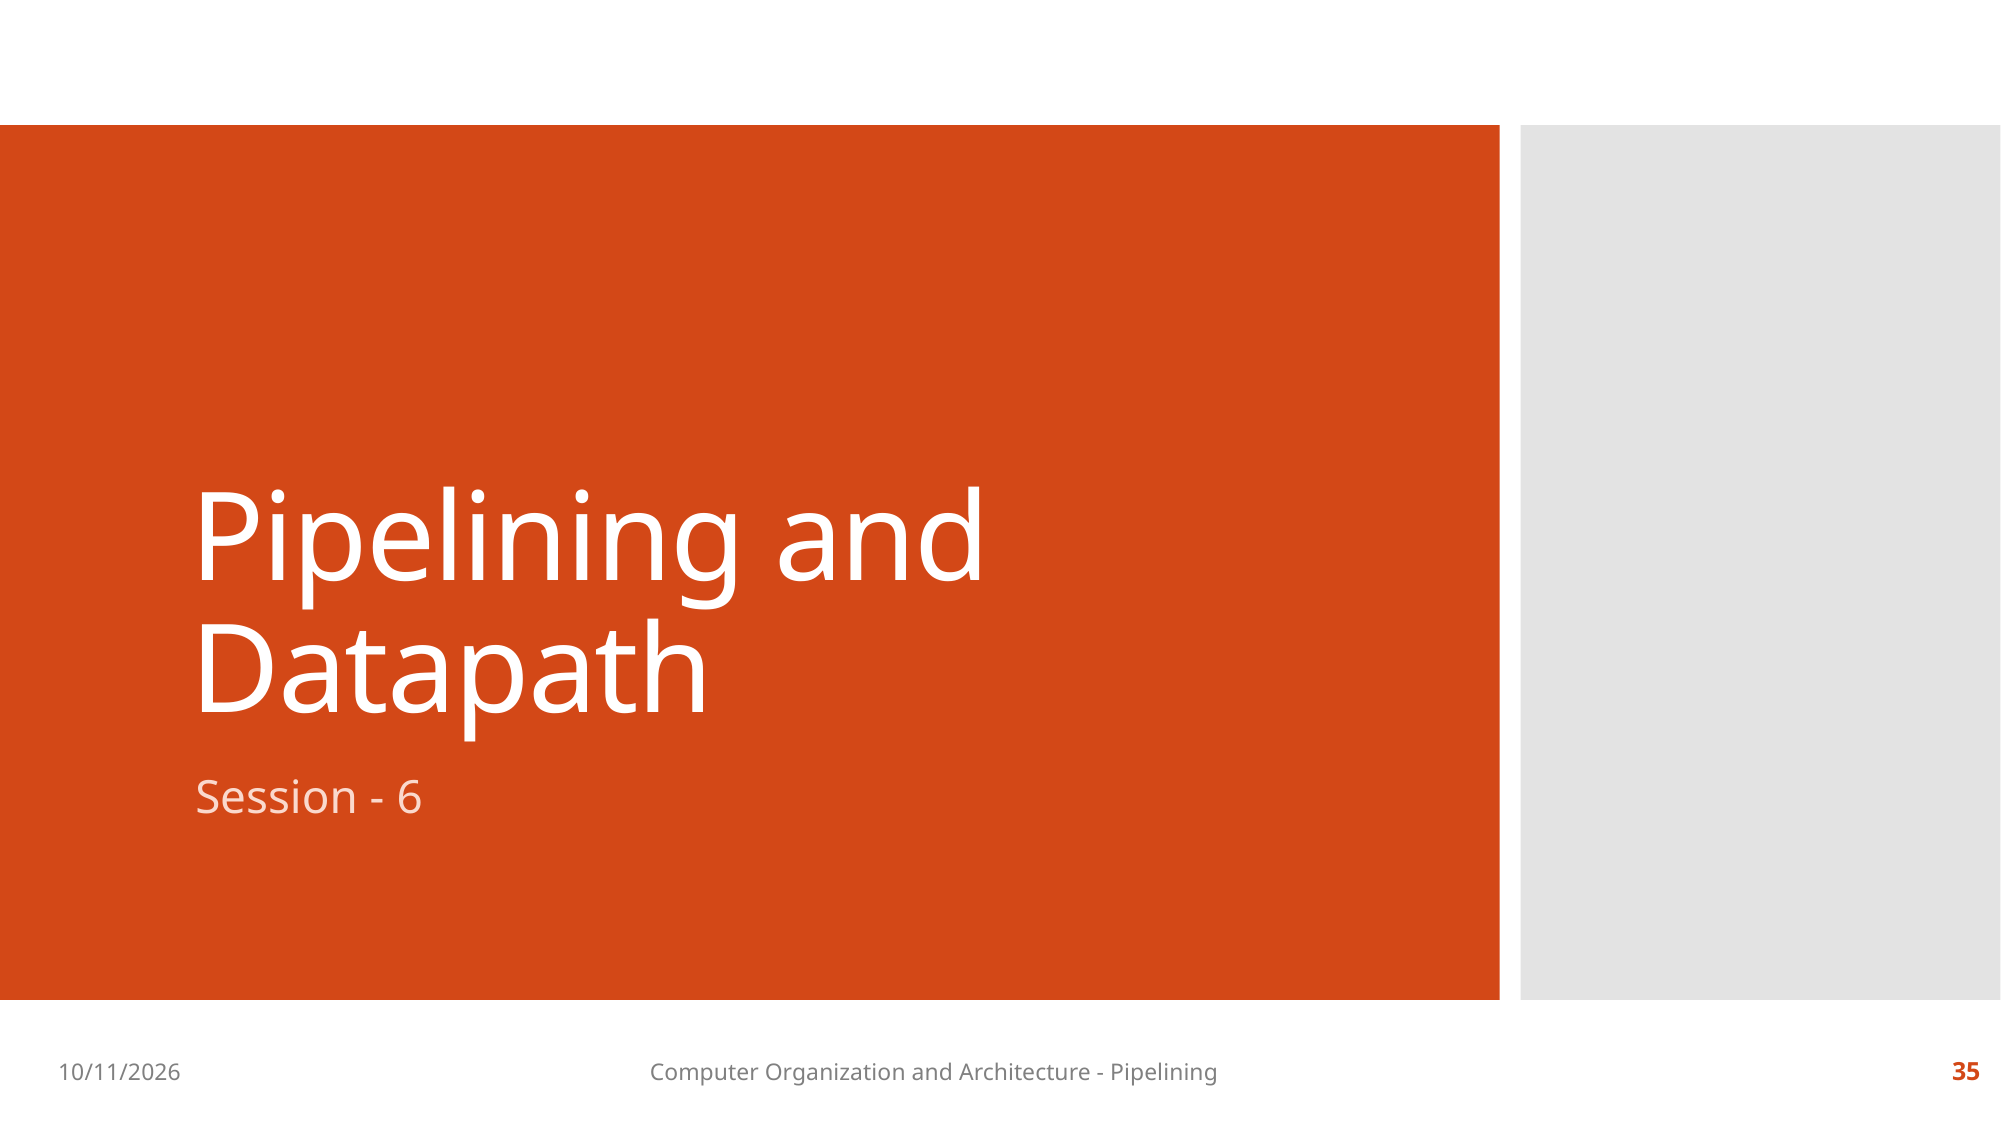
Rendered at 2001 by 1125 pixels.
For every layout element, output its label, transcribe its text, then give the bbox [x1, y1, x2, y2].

subtitle Session - 6 [180, 766, 1381, 917]
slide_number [43, 1042, 493, 1103]
title Pipelining and Datapath [175, 213, 1376, 747]
footer Computer Organization and Architecture - Pipelining [634, 1042, 1605, 1103]
slide_number 35 [1744, 1042, 1996, 1103]
